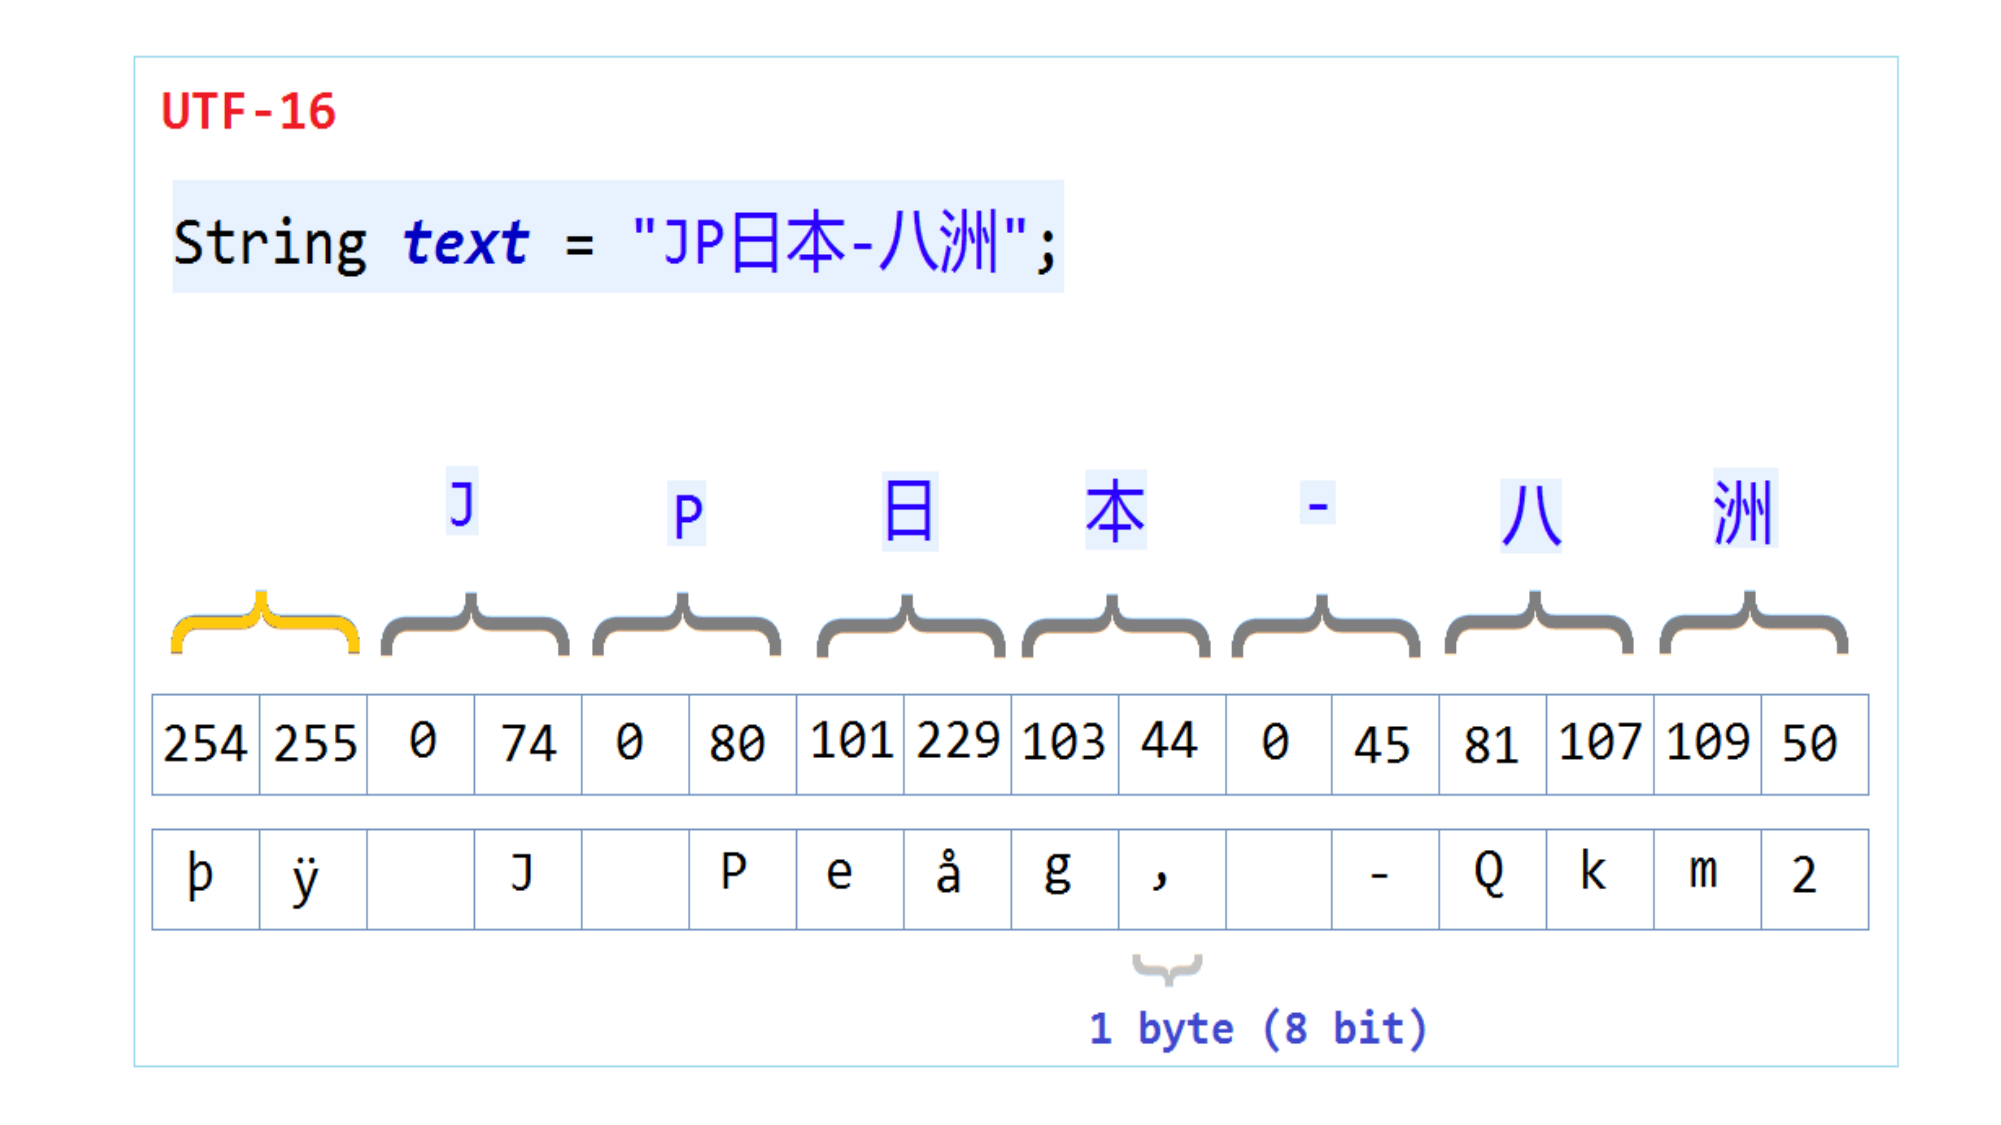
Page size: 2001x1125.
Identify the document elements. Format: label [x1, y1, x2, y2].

list [129, 49, 1904, 1076]
